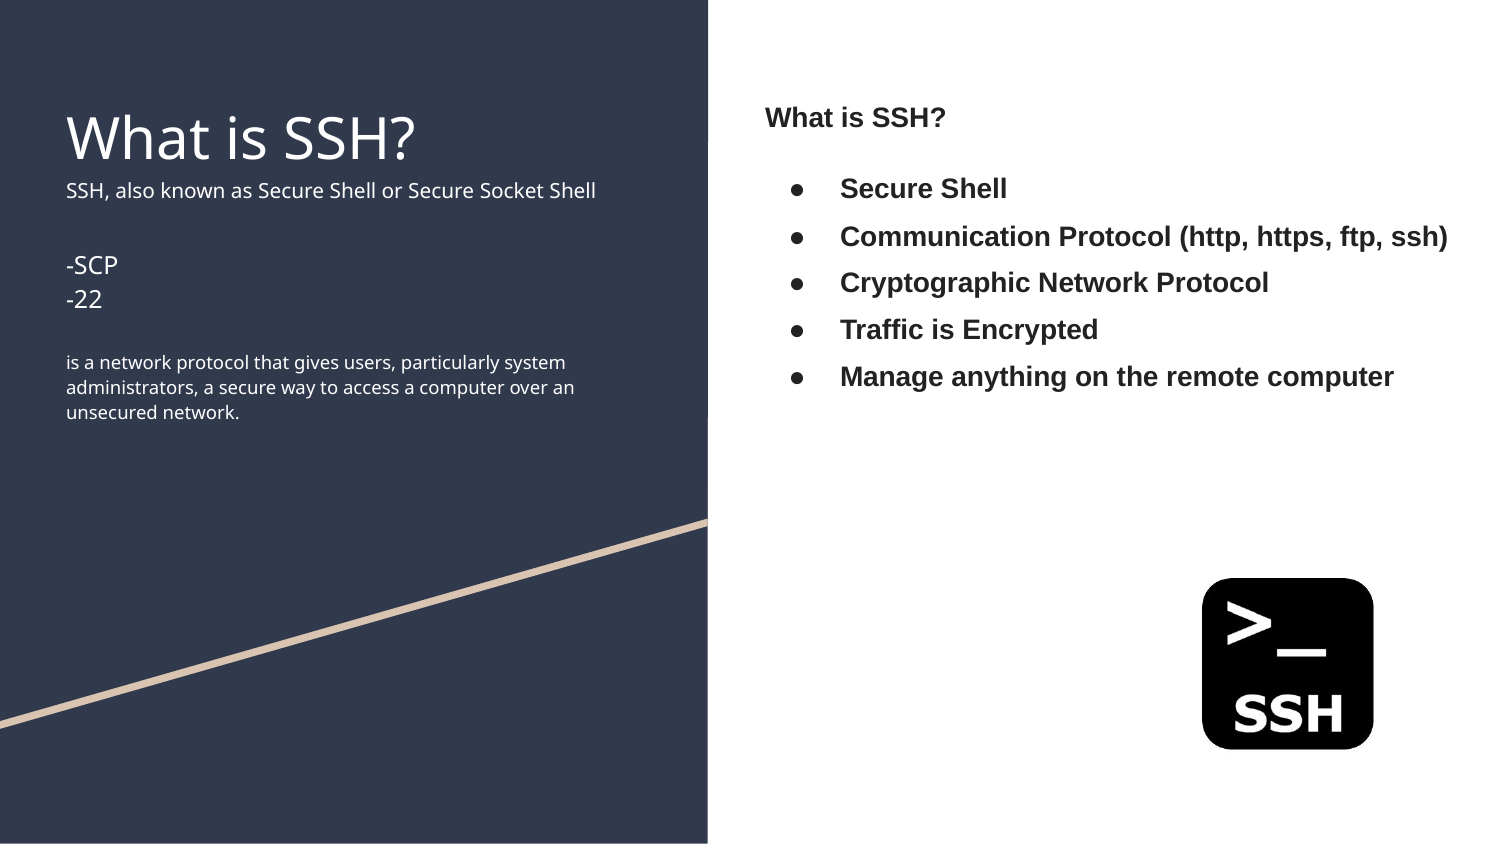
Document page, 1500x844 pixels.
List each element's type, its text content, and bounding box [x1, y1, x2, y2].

list What is SSH? Secure Shell Communication Protocol (http, https, ftp, ssh) Cryptographic Network Protocol Traffic is Encrypted Manage anything on the remote computer [750, 82, 1479, 755]
title What is SSH? SSH, also known as Secure Shell or Secure Socket Shell -SCP -22 is a network protocol that gives users, particularly system administrators, a secure way to access a computer over an unsecured network. [51, 82, 660, 494]
picture [1196, 574, 1379, 755]
